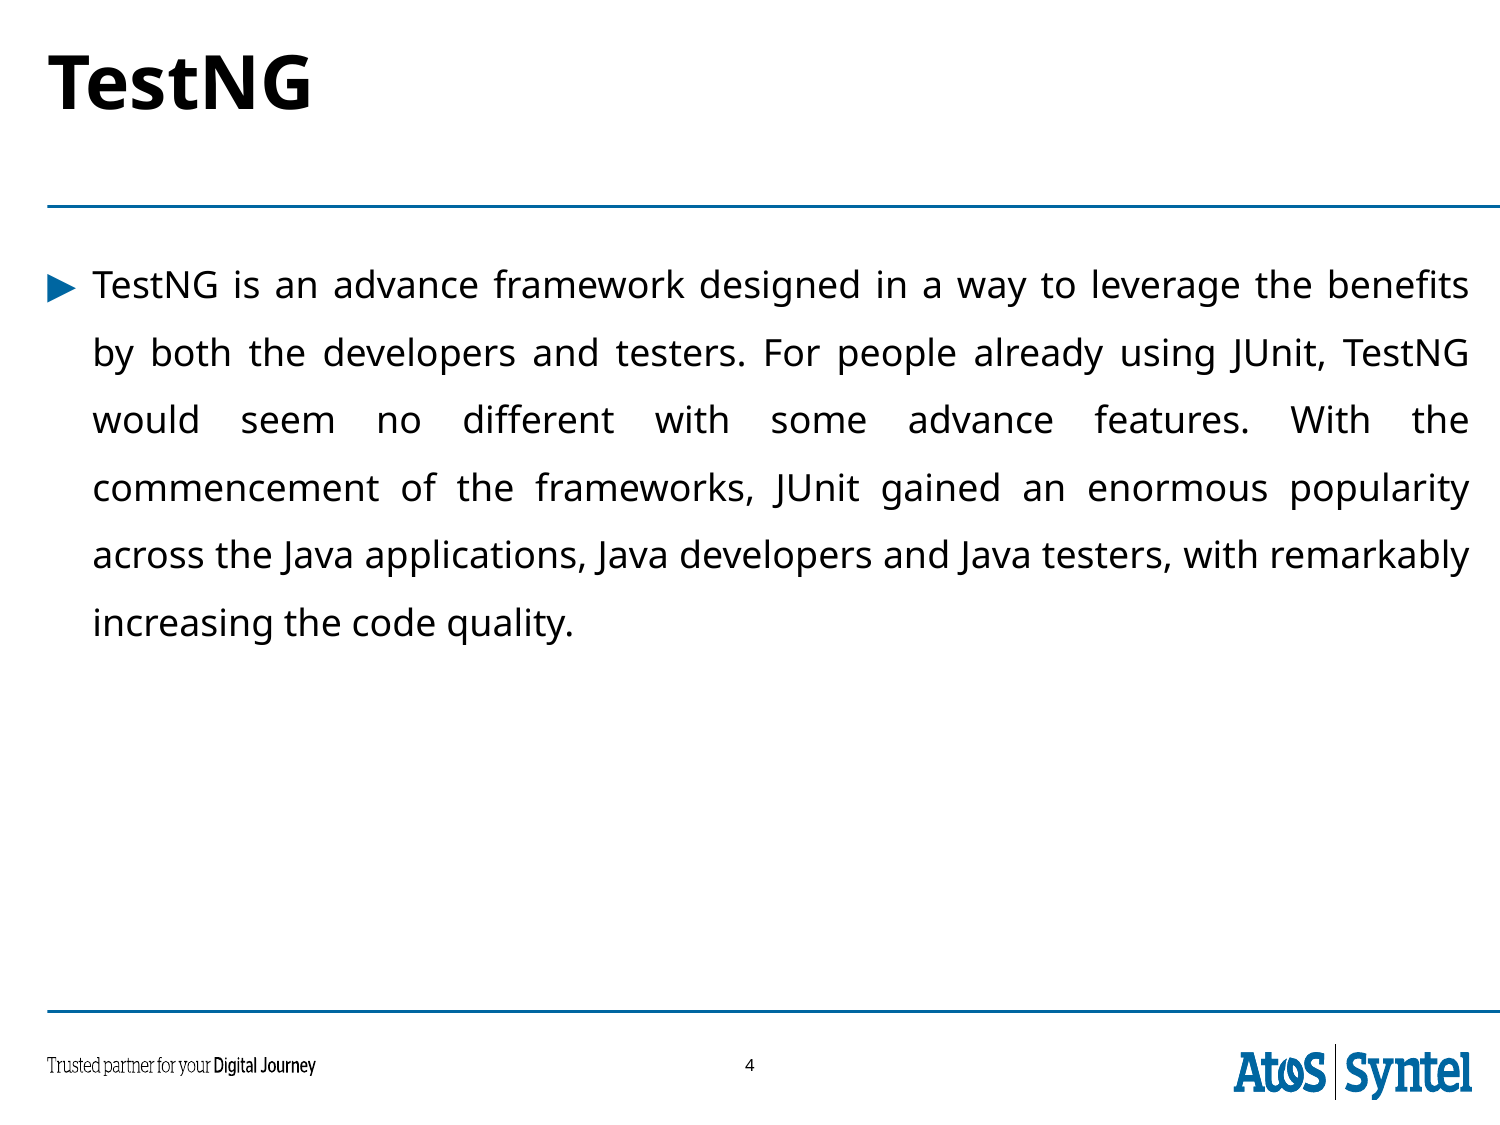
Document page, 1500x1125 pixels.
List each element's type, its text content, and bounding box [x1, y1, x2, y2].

title TestNG [47, 26, 1471, 185]
list TestNG is an advance framework designed in a way to leverage the benefits by both the developers and testers. For people already using JUnit, TestNG would seem no different with some advance features. With the commencement of the frameworks, JUnit gained an enormous popularity across the Java applications, Java developers and Java testers, with remarkably increasing the code quality. [47, 238, 1471, 983]
